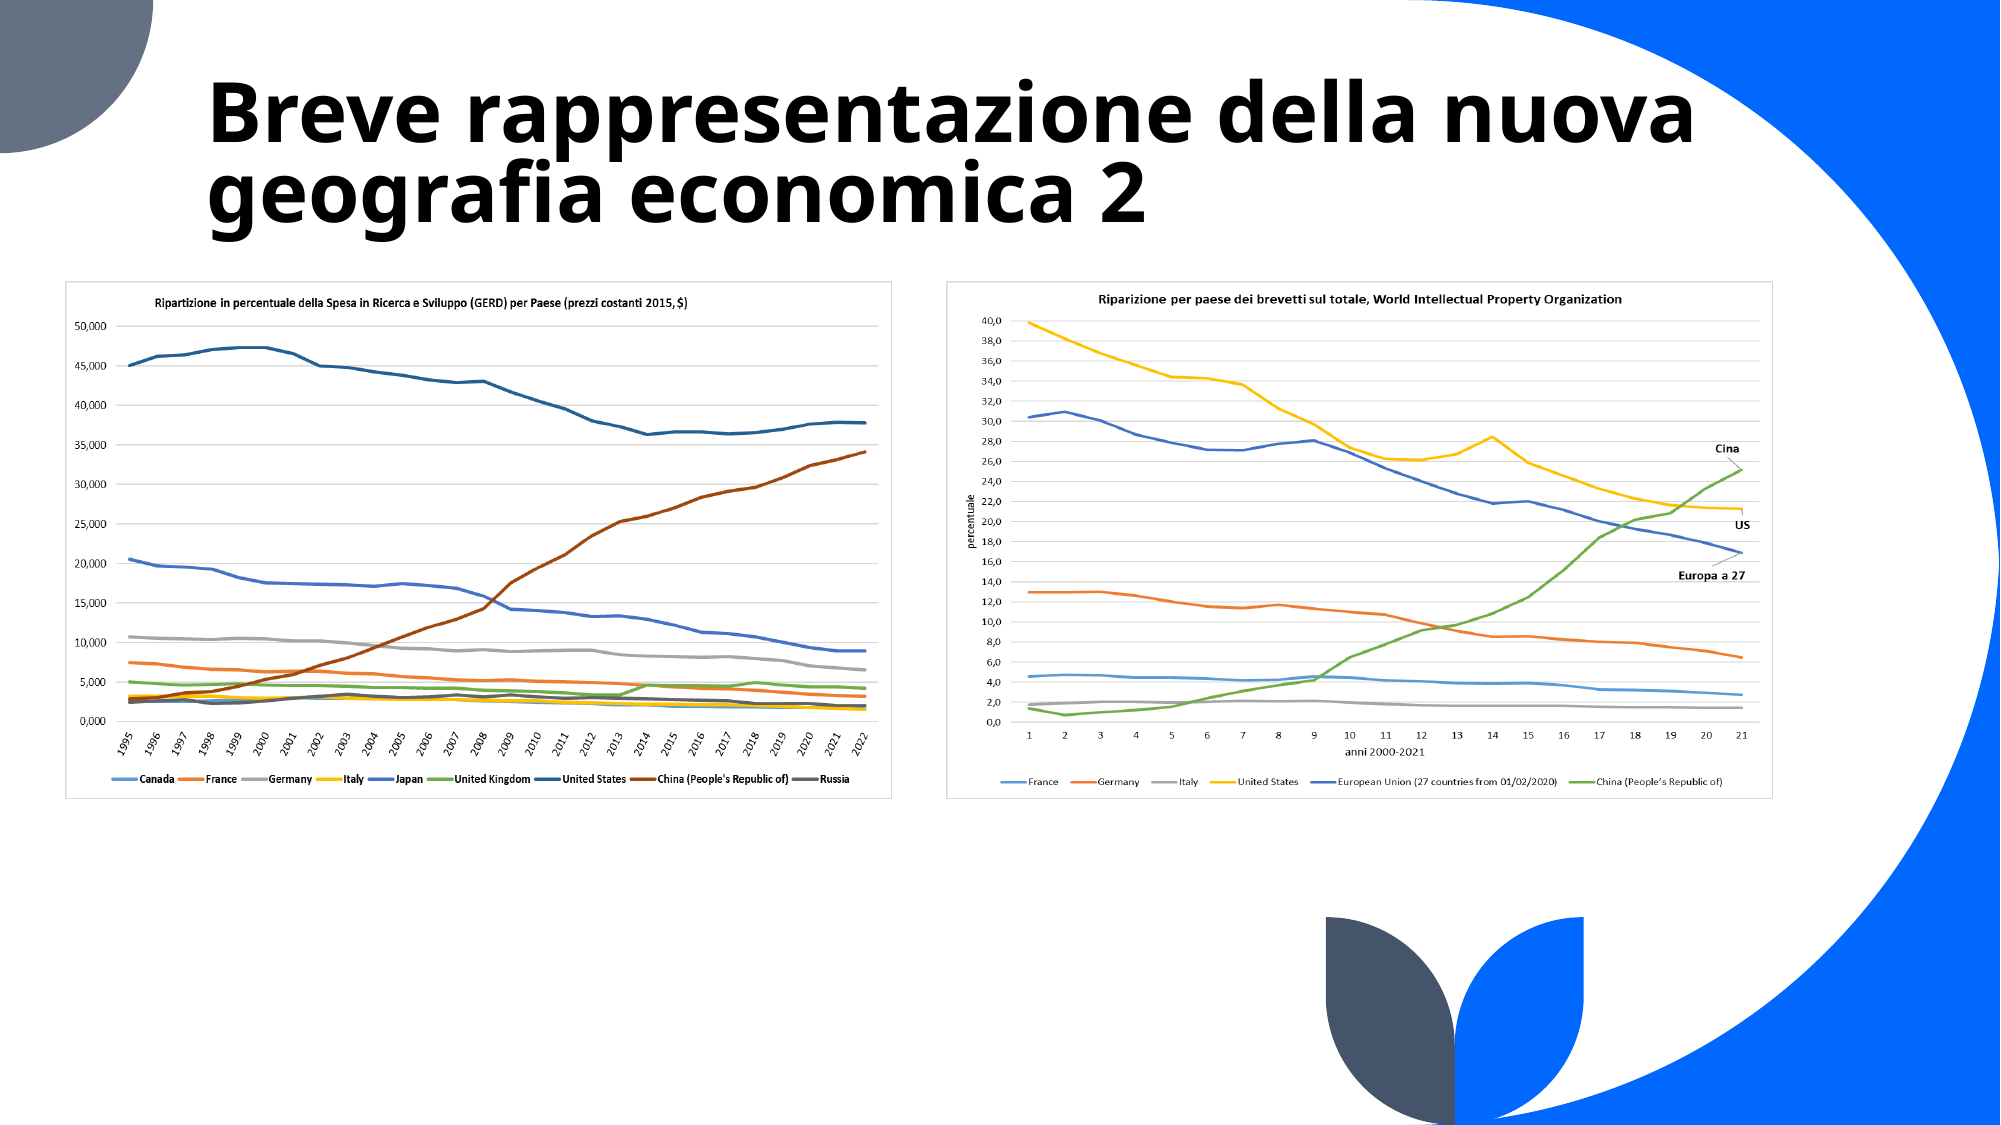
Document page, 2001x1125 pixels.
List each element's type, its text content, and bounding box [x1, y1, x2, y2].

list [946, 281, 1773, 799]
title Breve rappresentazione della nuova geografia economica 2 [191, 22, 1767, 247]
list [65, 281, 892, 799]
